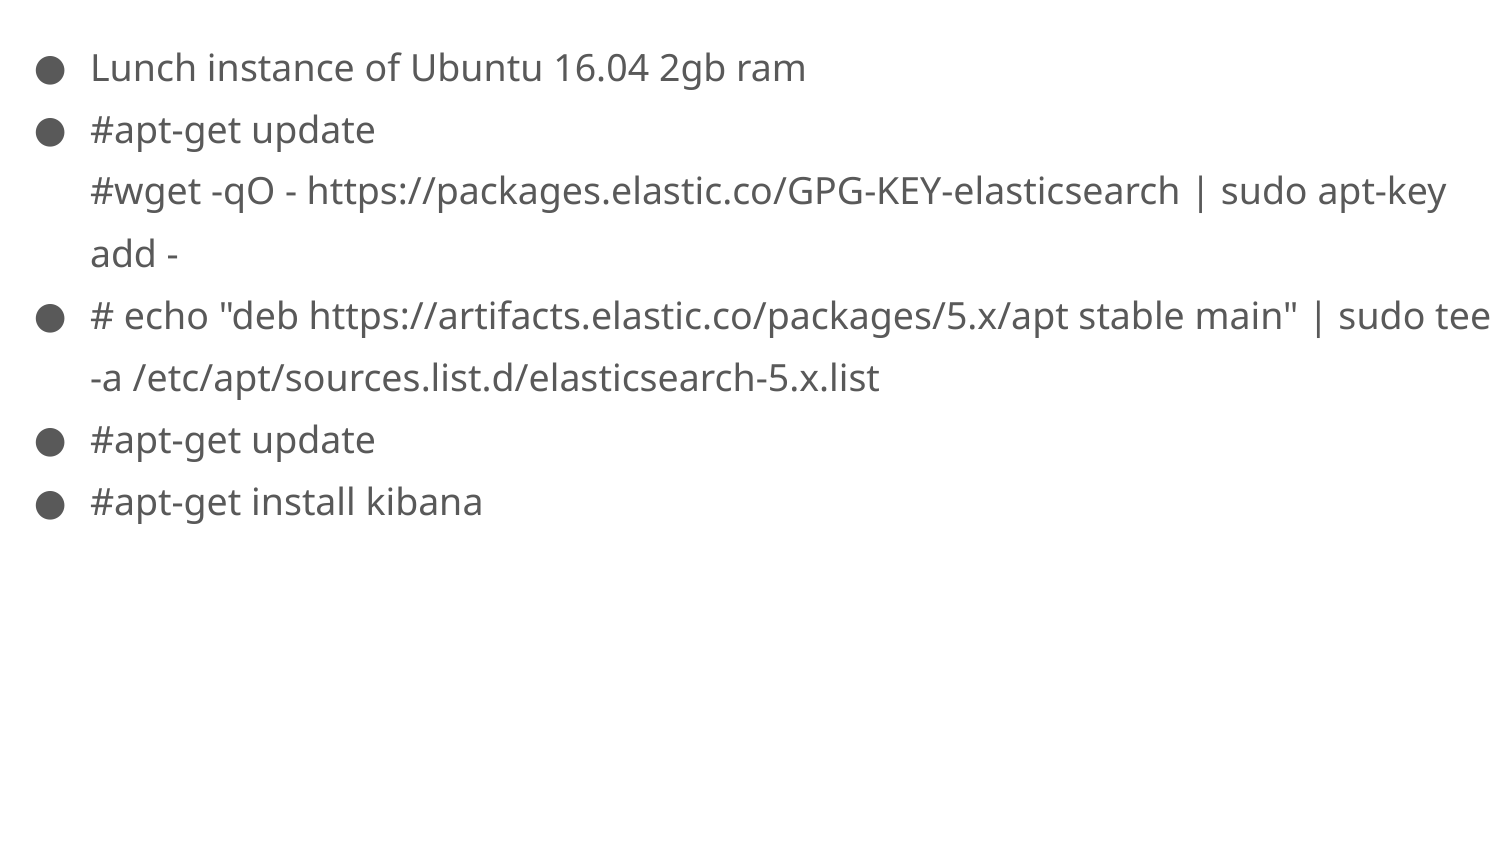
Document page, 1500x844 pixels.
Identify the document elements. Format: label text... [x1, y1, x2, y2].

list Lunch instance of Ubuntu 16.04 2gb ram #apt-get update #wget -qO - https://packages.elastic.co/GPG-KEY-elasticsearch | sudo apt-key add - # echo "deb https://artifacts.elastic.co/packages/5.x/apt stable main" | sudo tee -a /etc/apt/sources.list.d/elasticsearch-5.x.list #apt-get update #apt-get install kibana [0, 11, 1500, 685]
